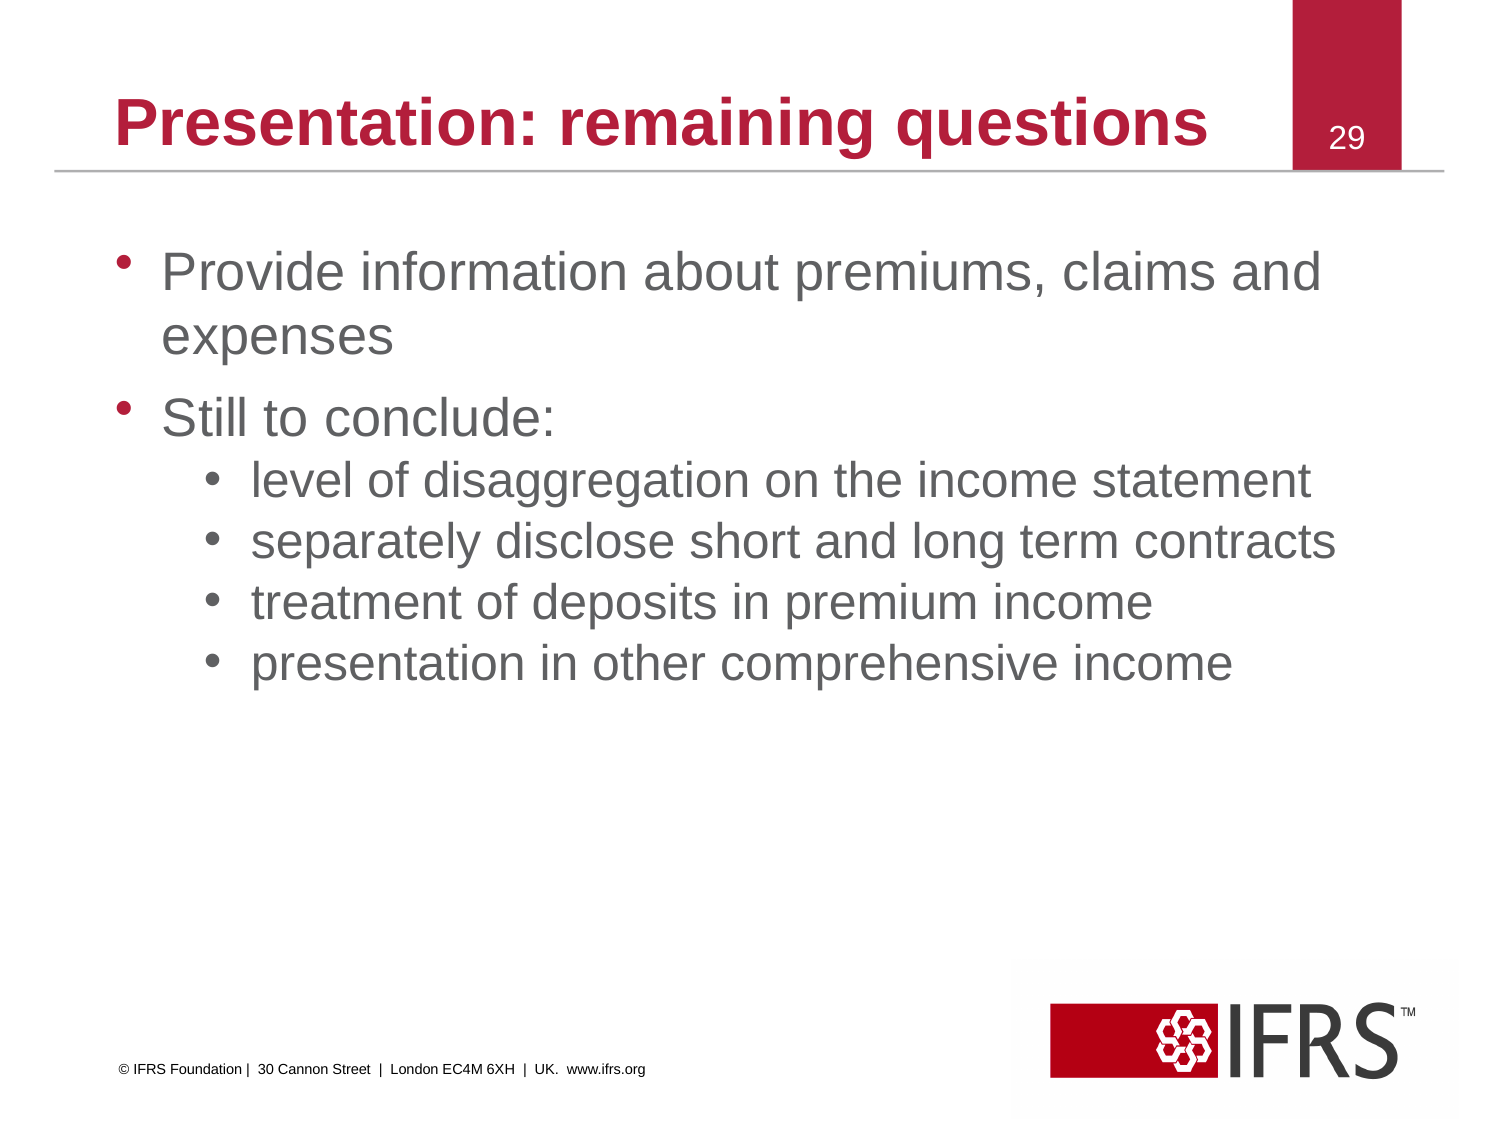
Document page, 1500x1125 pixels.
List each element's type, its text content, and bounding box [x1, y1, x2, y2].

list Provide information about premiums, claims and expenses Still to conclude: level of disaggregation on the income statement separately disclose short and long term contracts treatment of deposits in premium income presentation in other comprehensive income [114, 235, 1402, 1035]
picture [1011, 959, 1459, 1119]
title Presentation: remaining questions [114, 29, 1226, 160]
text_box © IFRS Foundation | 30 Cannon Street | London EC4M 6XH | UK. www.ifrs.org [118, 1060, 974, 1092]
slide_number 29 [1295, 116, 1399, 149]
